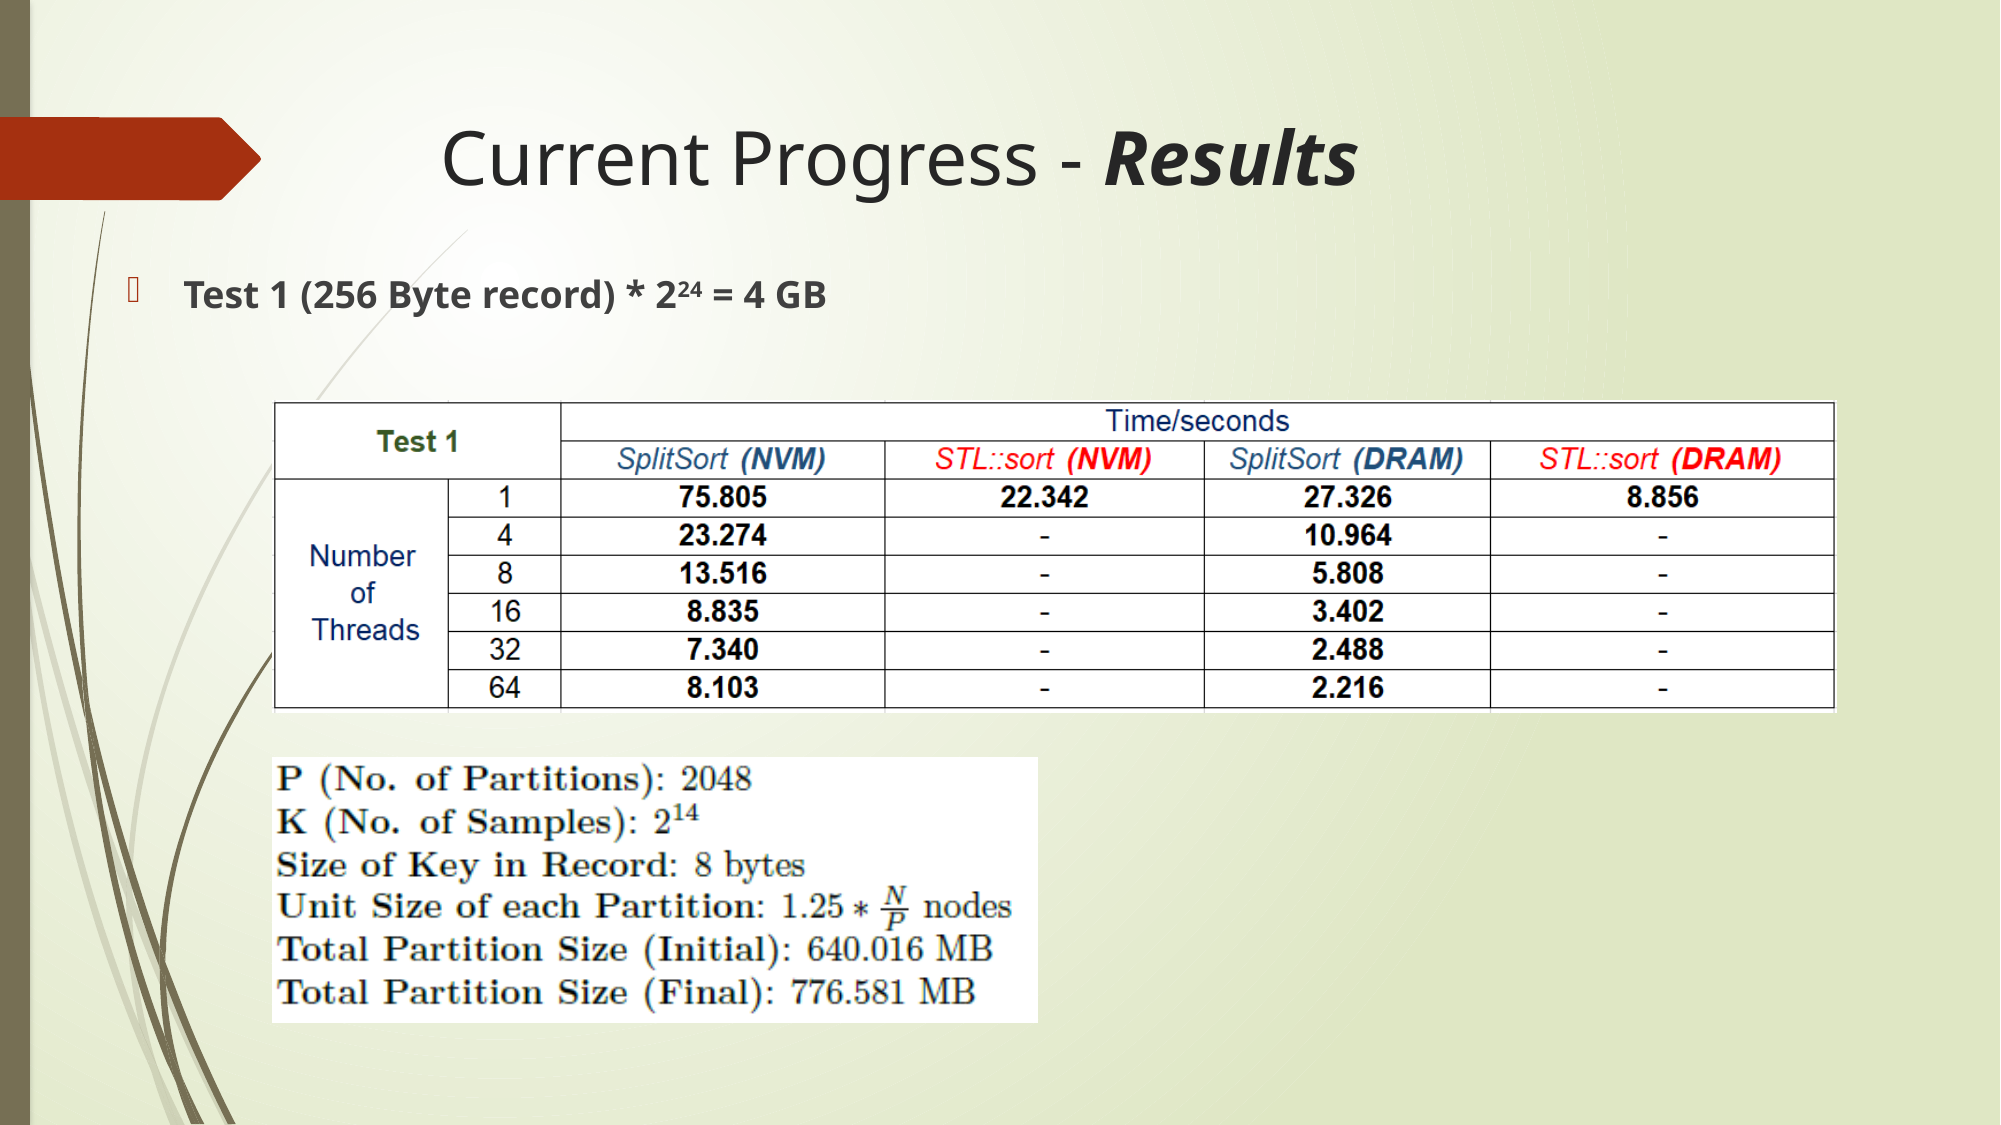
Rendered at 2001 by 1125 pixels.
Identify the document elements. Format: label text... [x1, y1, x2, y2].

text_box Test 1 (256 Byte record) * 224 = 4 GB [112, 263, 1575, 884]
title Current Progress - Results [425, 102, 1888, 313]
picture [271, 757, 1038, 1023]
picture [272, 400, 1837, 713]
